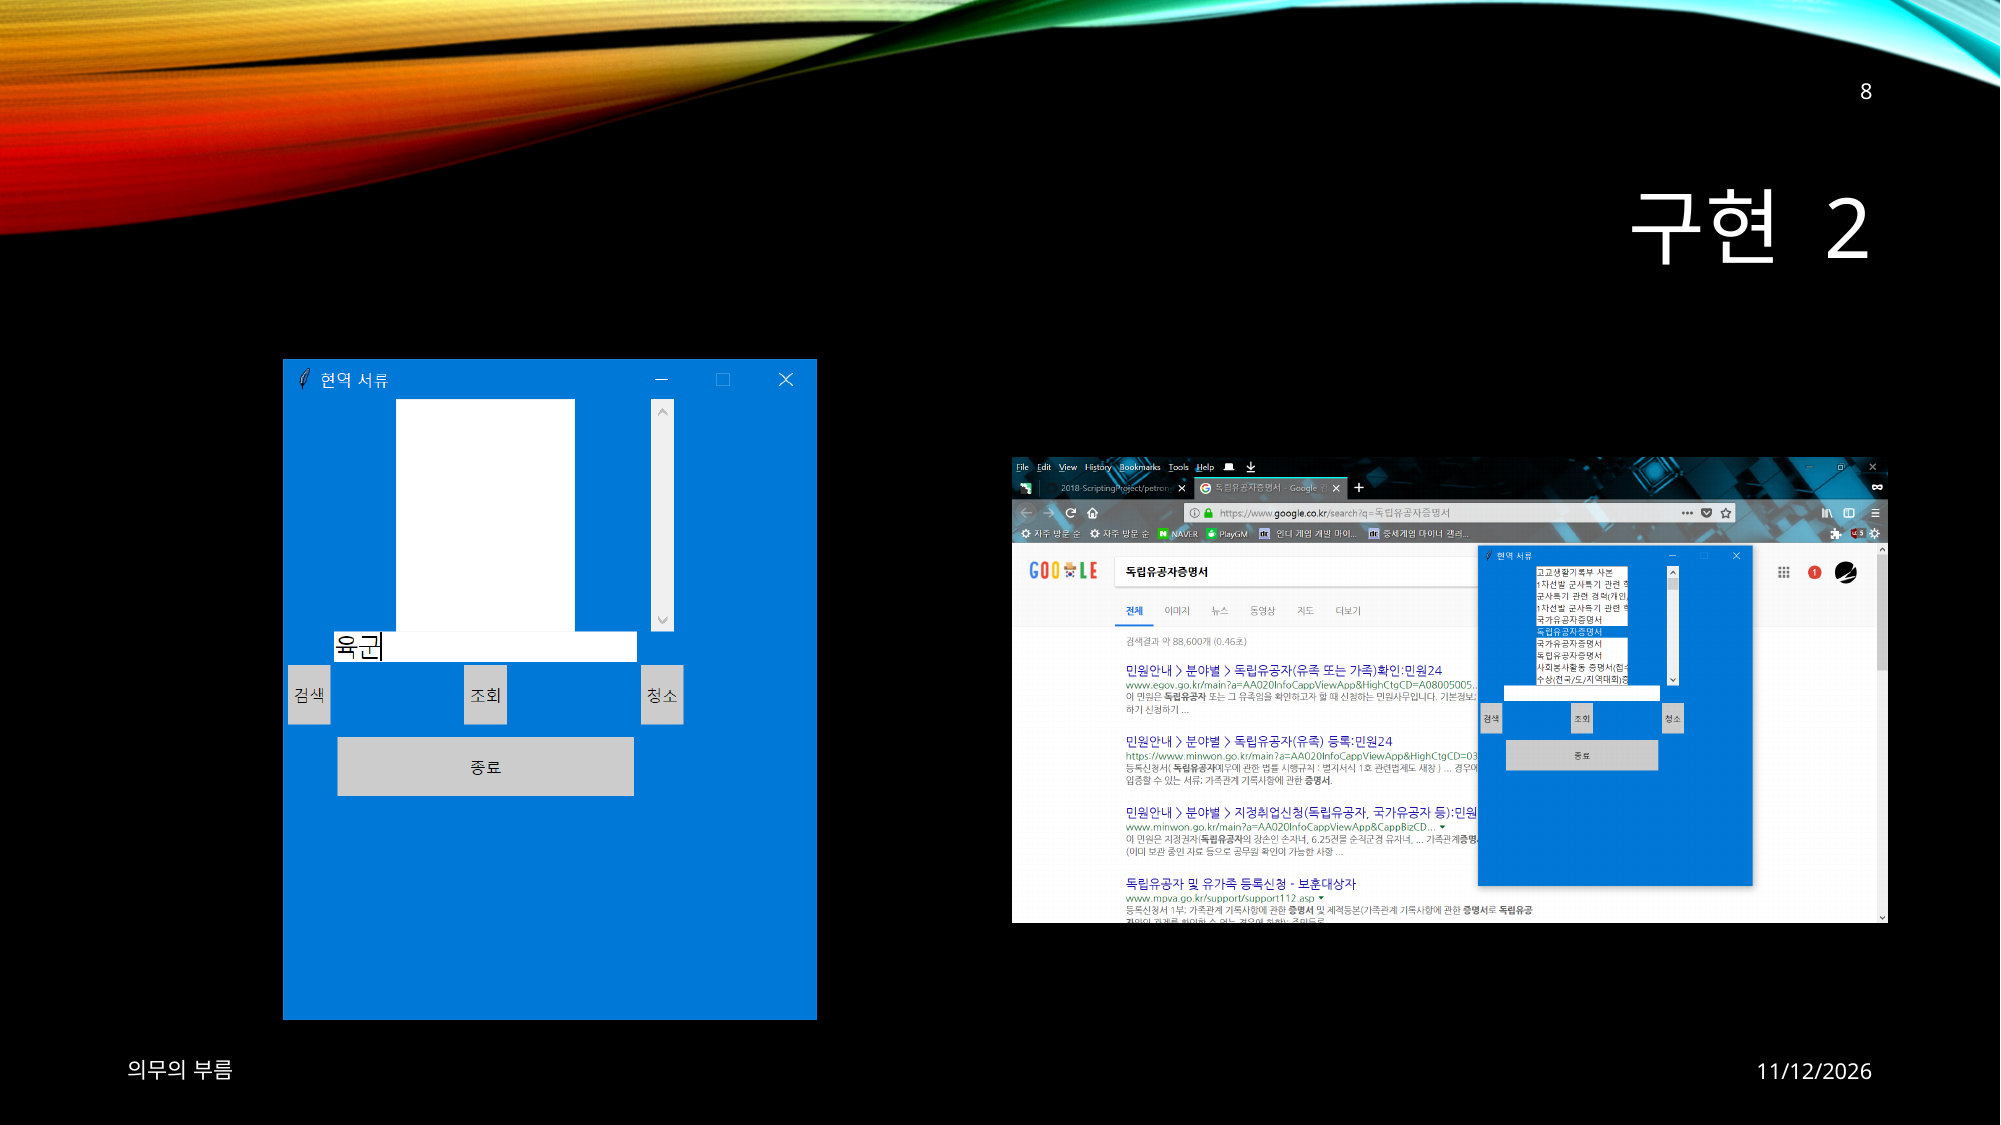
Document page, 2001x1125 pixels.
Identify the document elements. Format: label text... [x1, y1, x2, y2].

slide_number 8 [1437, 62, 1888, 123]
picture [0, 0, 2000, 237]
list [283, 359, 817, 1021]
title 구현 2 [474, 125, 1888, 338]
footer 의무의 부름 [112, 1042, 1388, 1103]
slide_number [1410, 1042, 1888, 1103]
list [1012, 457, 1888, 923]
